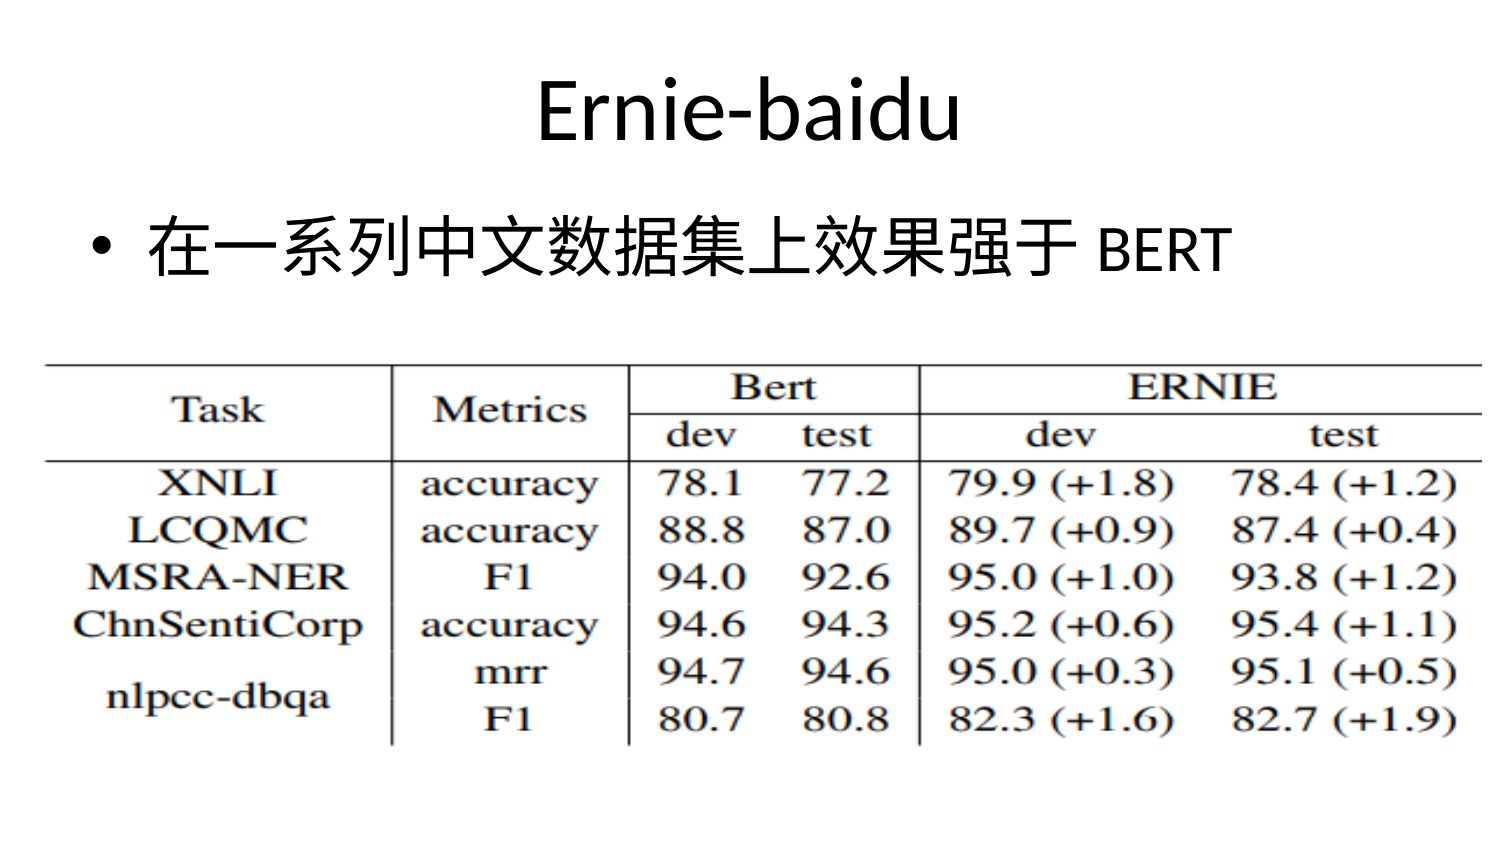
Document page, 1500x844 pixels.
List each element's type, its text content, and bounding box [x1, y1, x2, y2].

title Ernie-baidu [75, 33, 1425, 175]
list 在一系列中文数据集上效果强于BERT [75, 196, 1425, 340]
picture [17, 341, 1482, 759]
